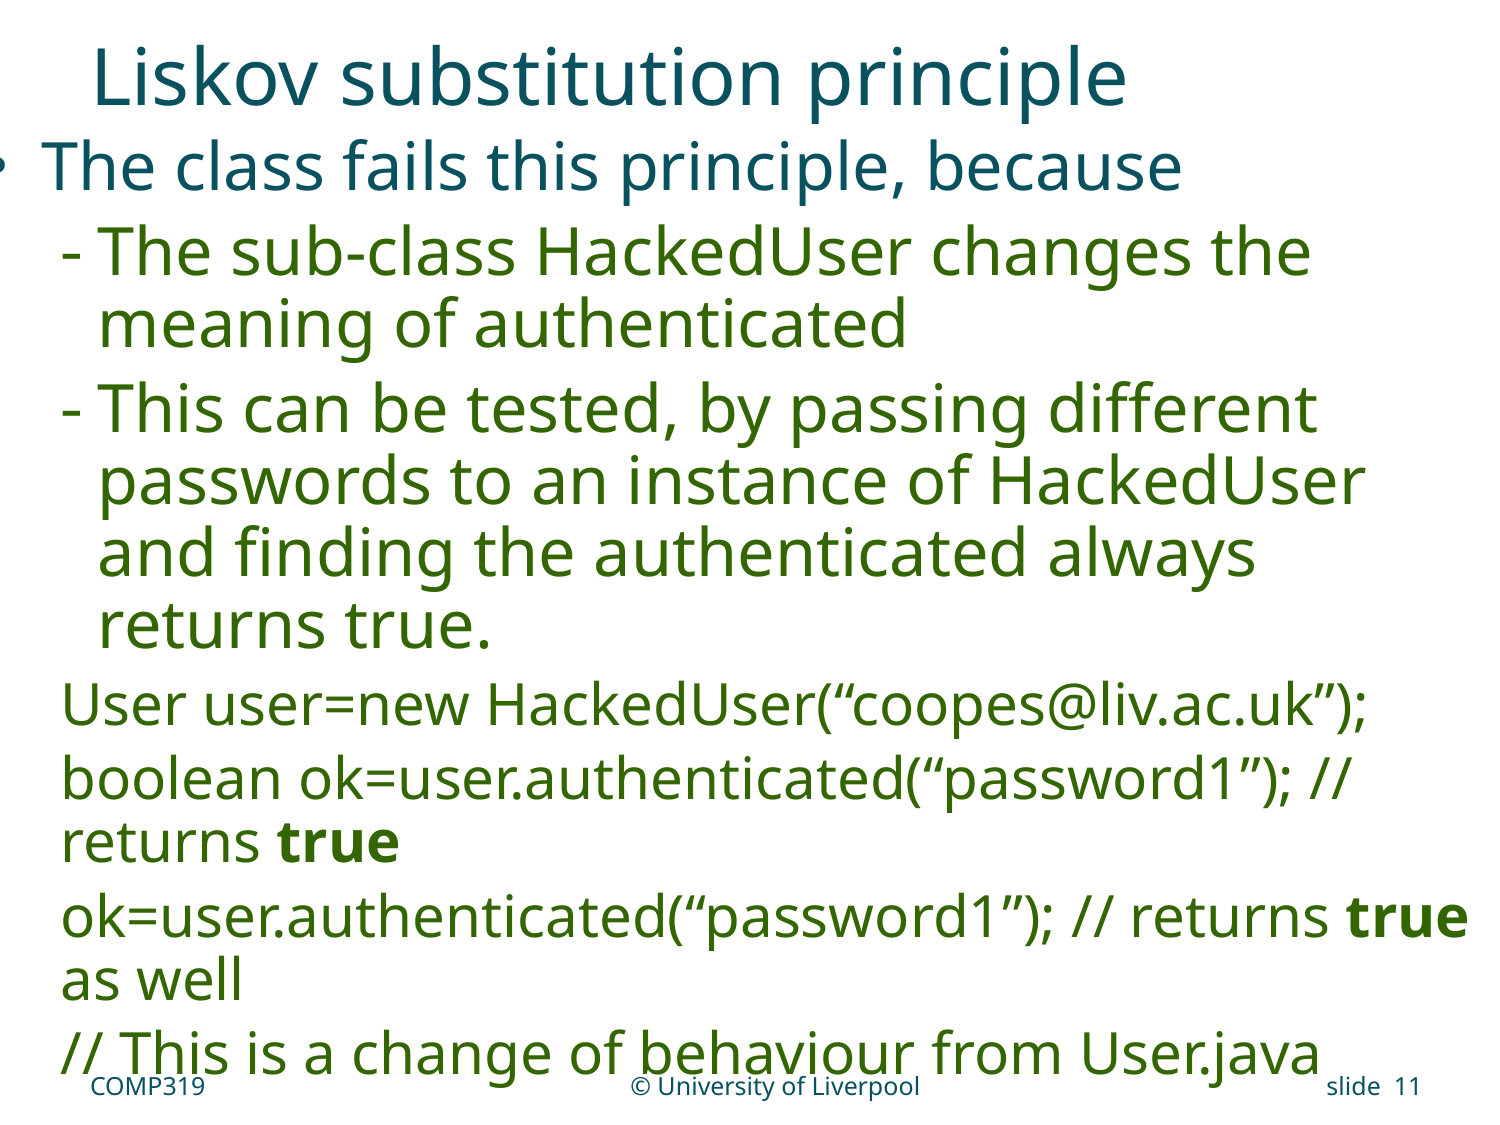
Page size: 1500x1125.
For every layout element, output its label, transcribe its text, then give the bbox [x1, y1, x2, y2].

list The class fails this principle, because The sub-class HackedUser changes the meaning of authenticated This can be tested, by passing different passwords to an instance of HackedUser and finding the authenticated always returns true. User user=new HackedUser(“coopes@liv.ac.uk”); boolean ok=user.authenticated(“password1”); // returns true ok=user.authenticated(“password1”); // returns true as well // This is a change of behaviour from User.java [0, 125, 1500, 876]
slide_number © University of Liverpool [600, 1062, 951, 1125]
footer COMP319 [74, 1062, 575, 1125]
title Liskov substitution principle [75, 19, 1425, 125]
slide_number slide 11 [1212, 1062, 1438, 1113]
